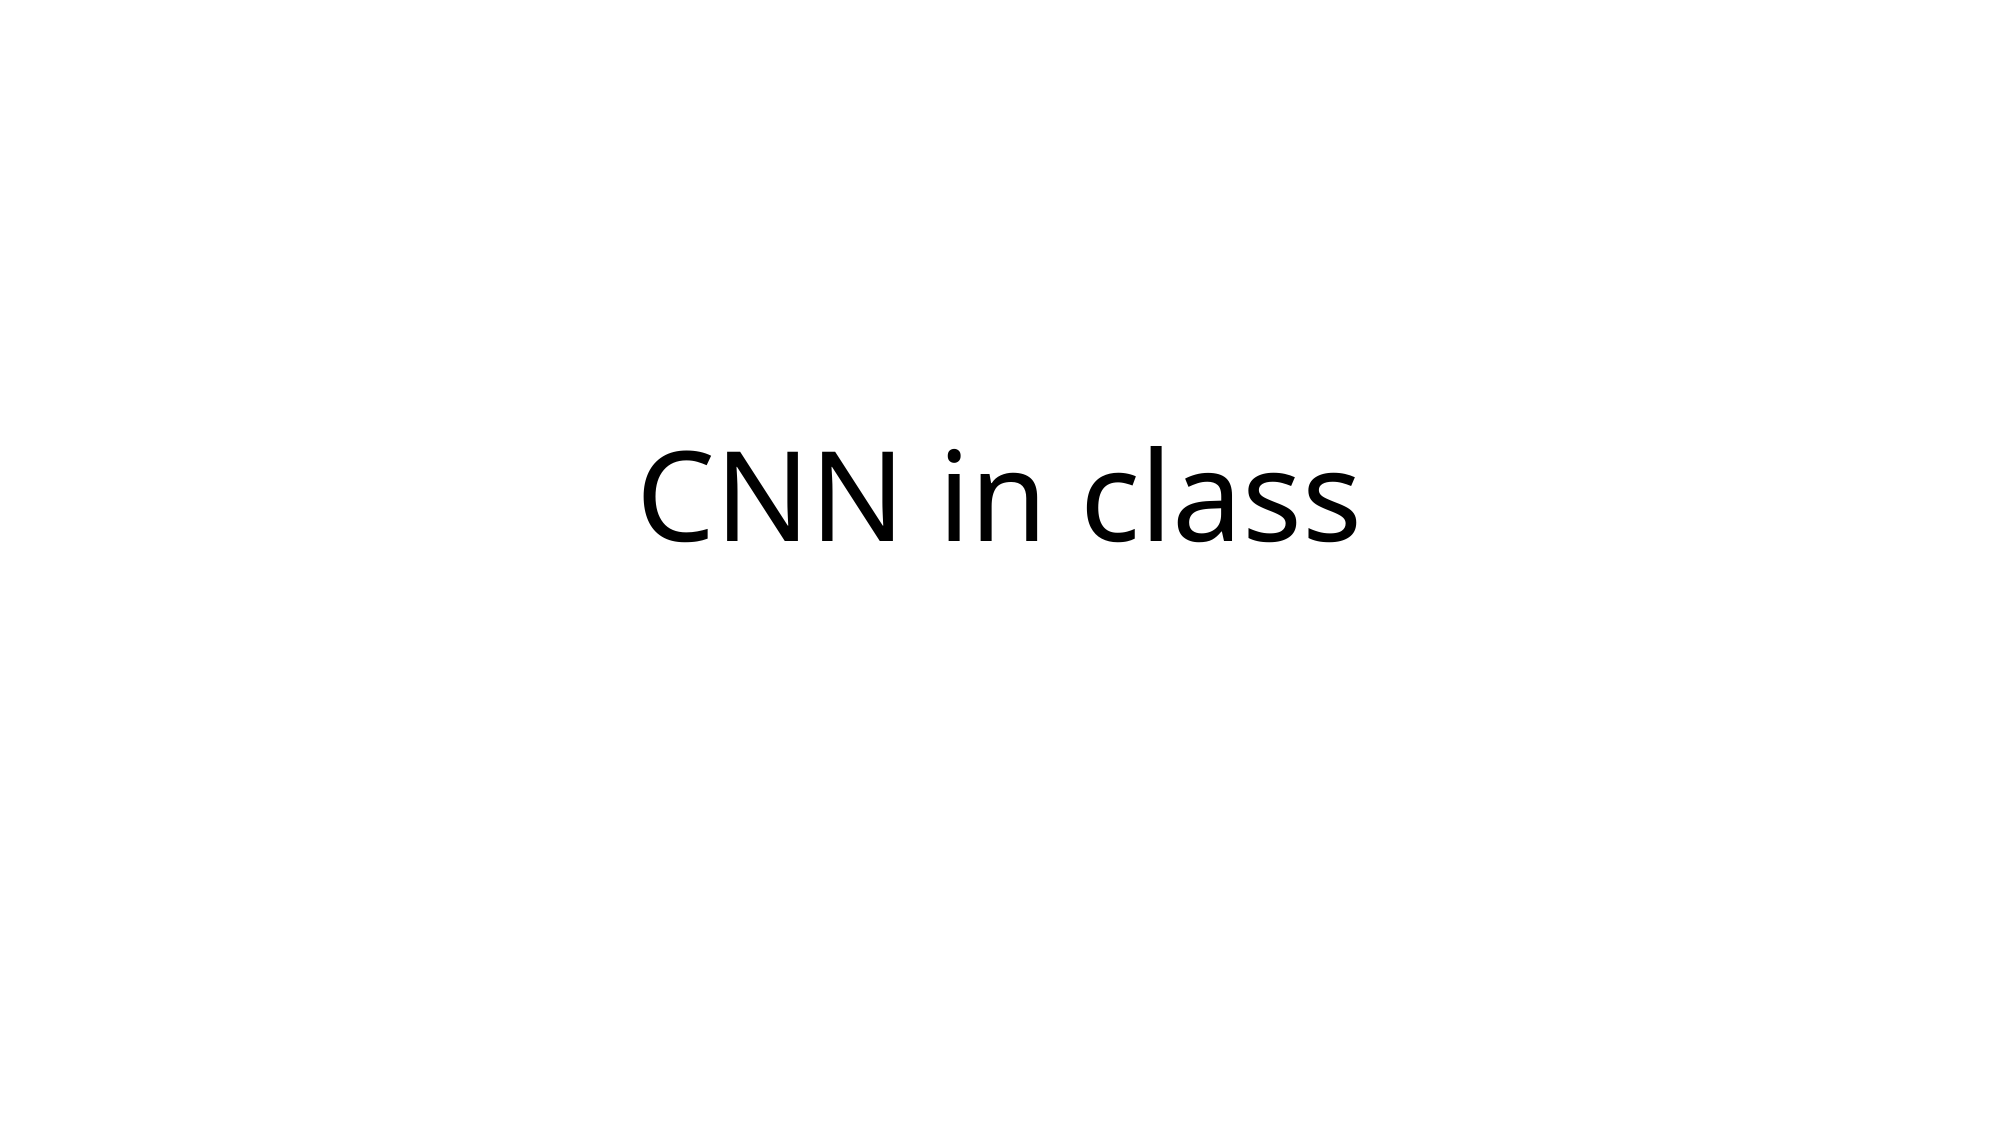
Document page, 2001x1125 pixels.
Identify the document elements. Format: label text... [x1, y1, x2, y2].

title CNN in class [249, 184, 1750, 576]
